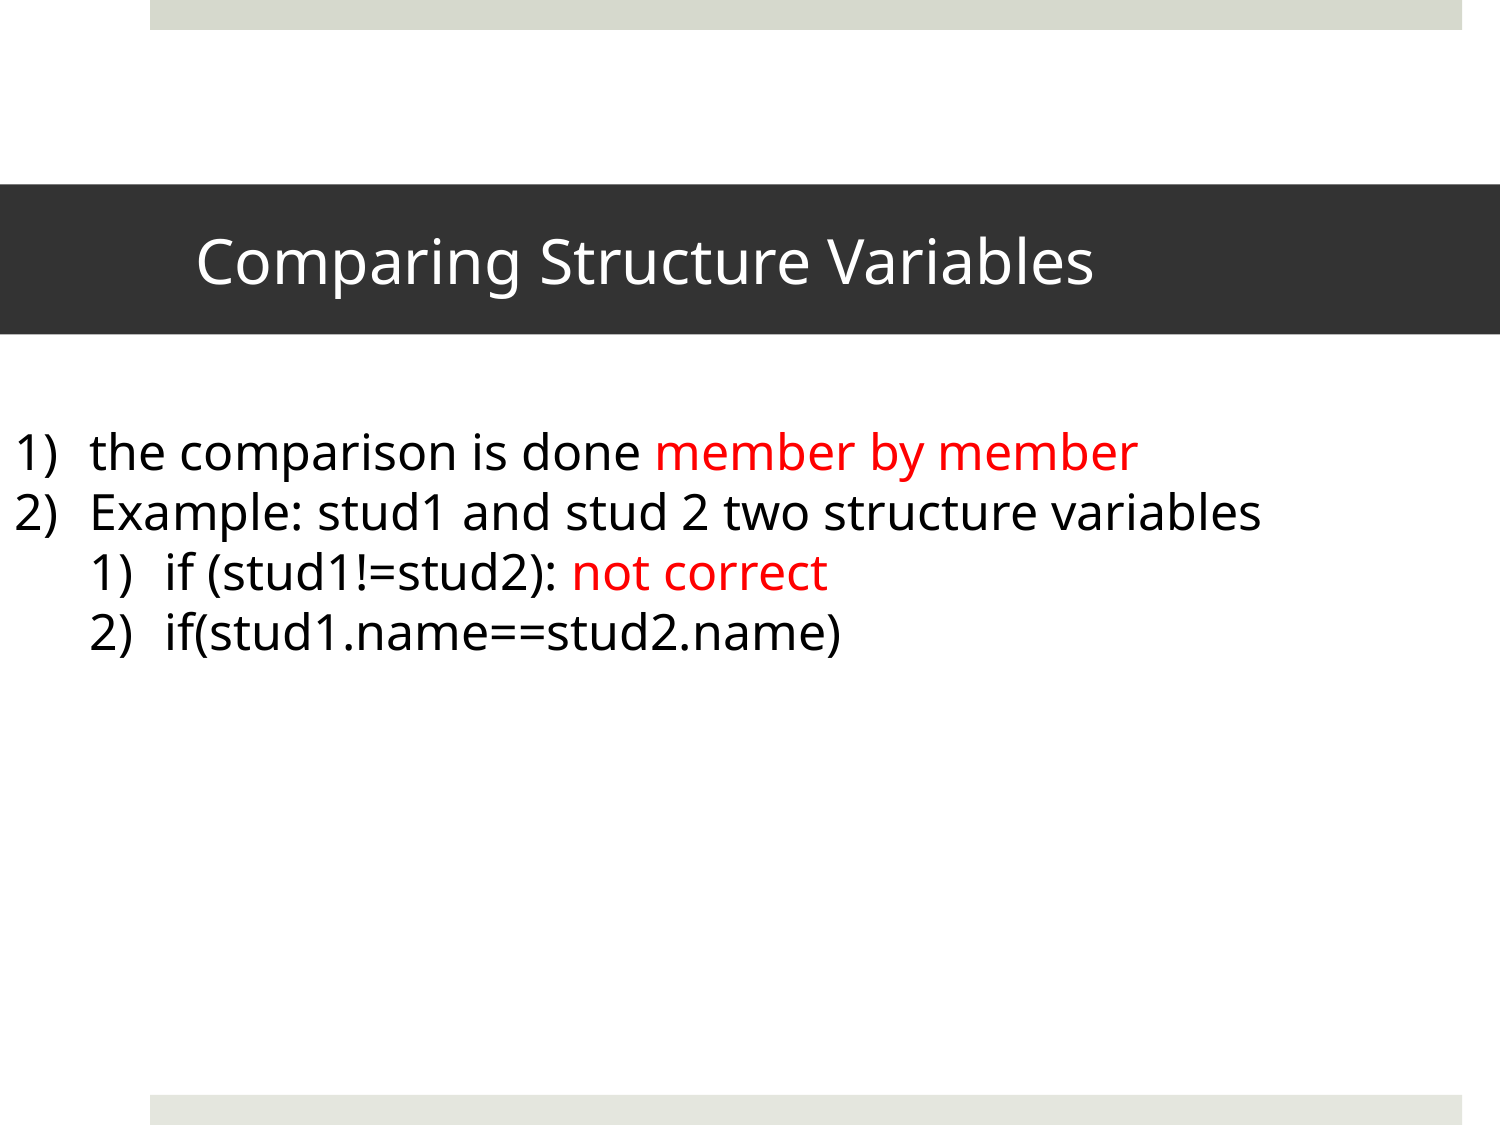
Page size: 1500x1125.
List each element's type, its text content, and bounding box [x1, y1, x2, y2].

text_box the comparison is done member by member Example: stud1 and stud 2 two structure variables if (stud1!=stud2): not correct if(stud1.name==stud2.name) [0, 412, 1500, 668]
title Comparing Structure Variables [0, 184, 1500, 335]
